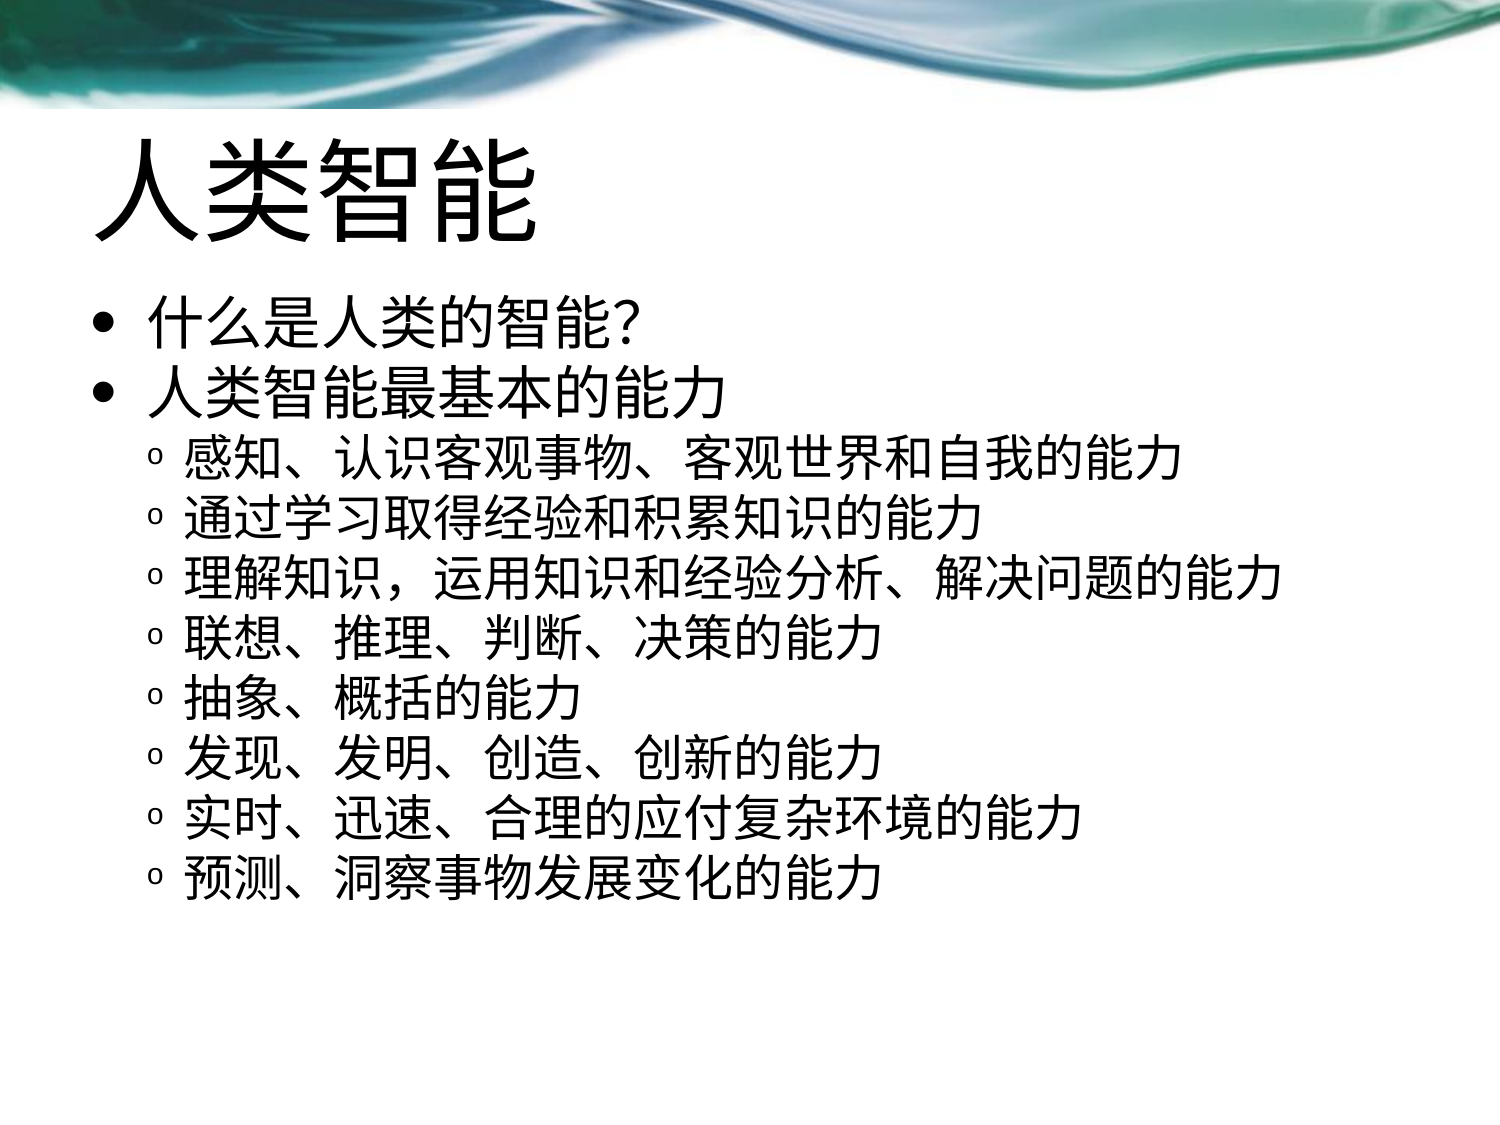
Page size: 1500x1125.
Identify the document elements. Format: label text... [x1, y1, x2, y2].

list 什么是人类的智能？ 人类智能最基本的能力 感知、认识客观事物、客观世界和自我的能力 通过学习取得经验和积累知识的能力 理解知识，运用知识和经验分析、解决问题的能力 联想、推理、判断、决策的能力 抽象、概括的能力 发现、发明、创造、创新的能力 实时、迅速、合理的应付复杂环境的能力 预测、洞察事物发展变化的能力 [75, 278, 1424, 1083]
picture [0, 0, 1500, 109]
title 人类智能 [75, 113, 1425, 264]
